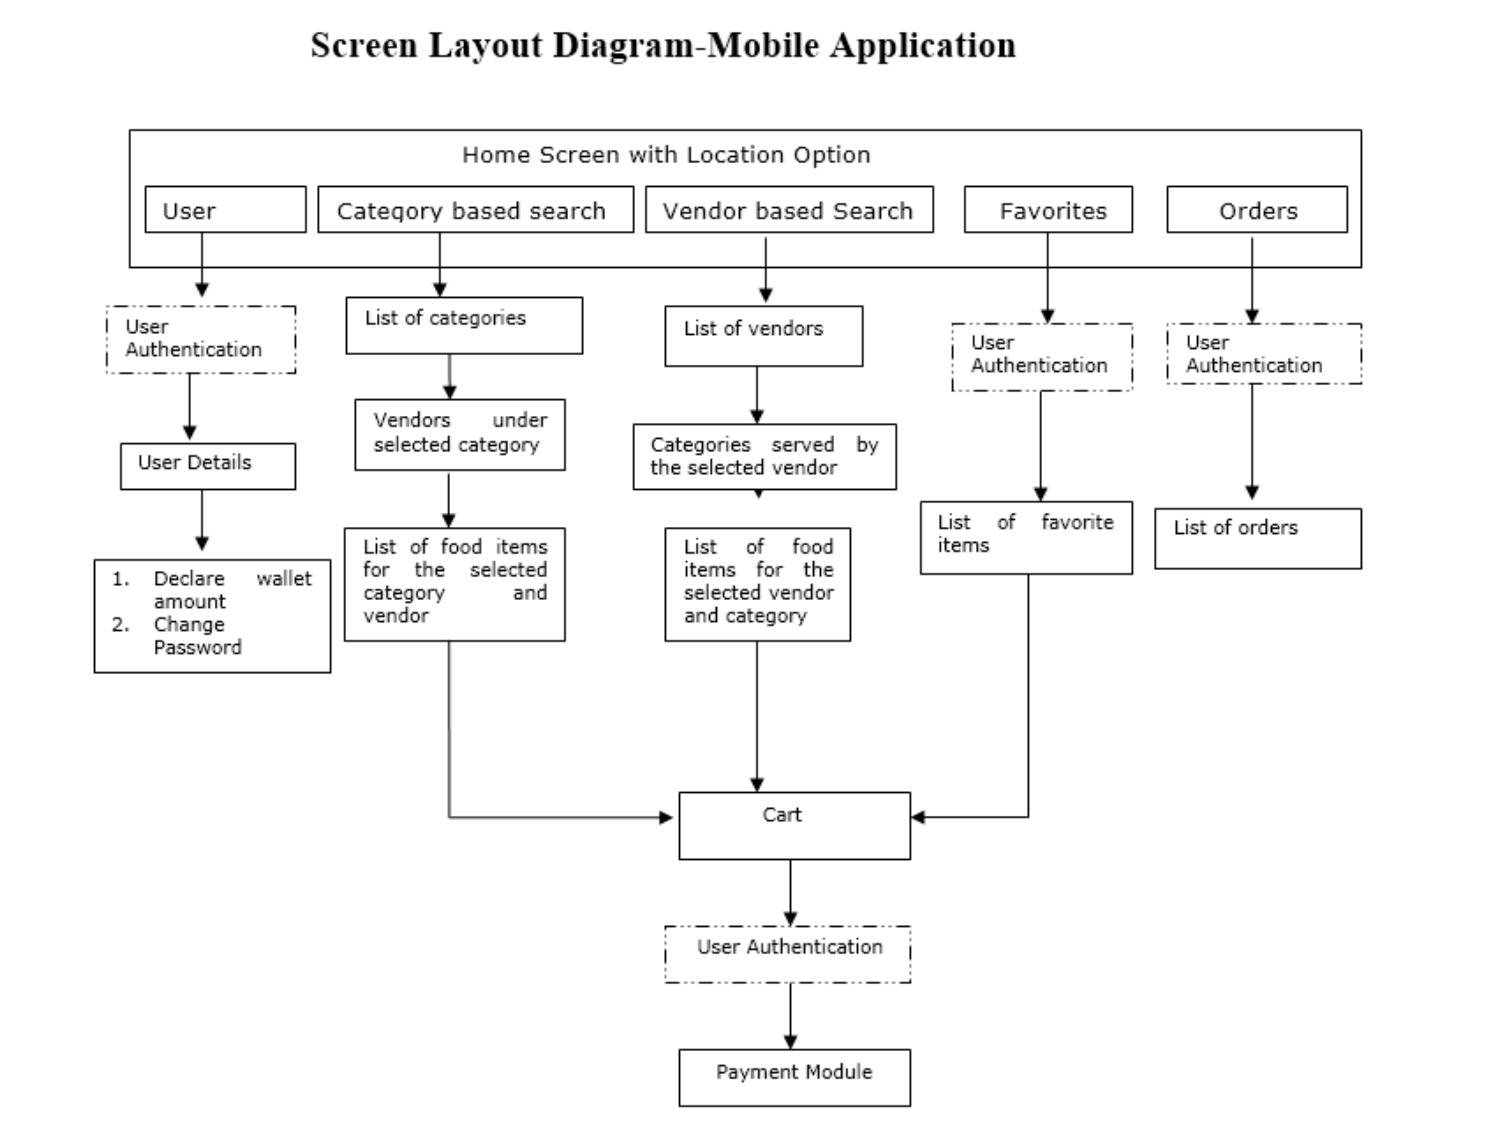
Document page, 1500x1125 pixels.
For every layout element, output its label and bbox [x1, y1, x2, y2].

picture [87, 8, 1376, 1125]
